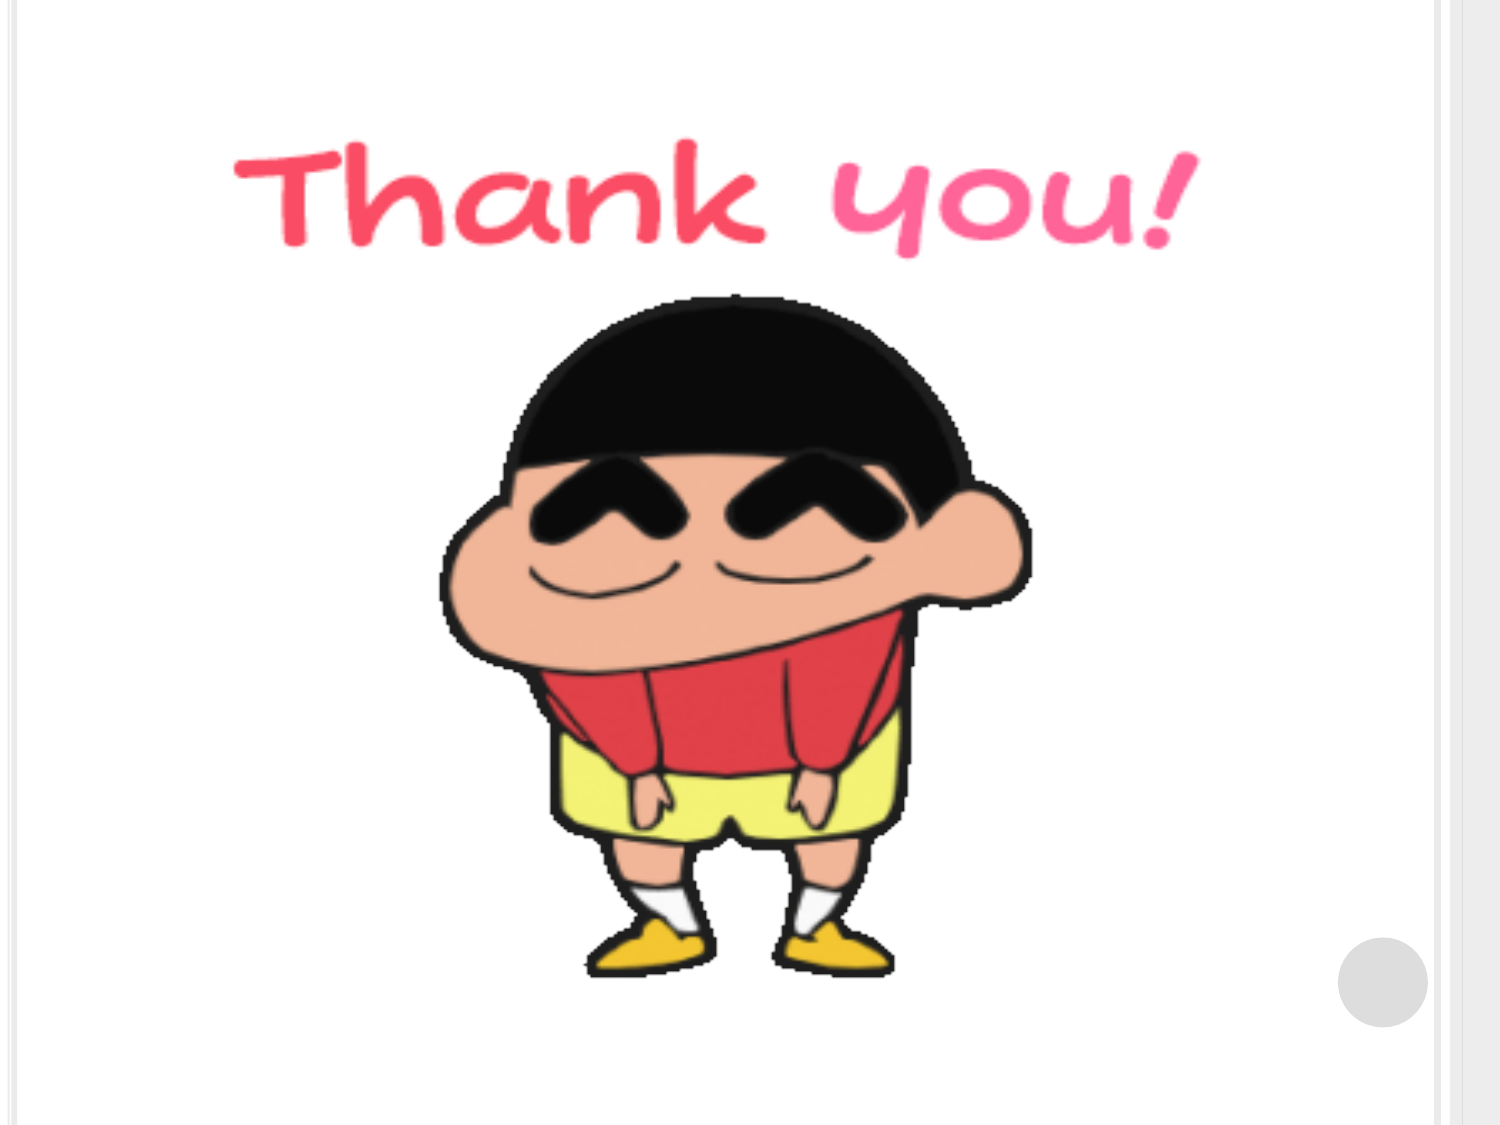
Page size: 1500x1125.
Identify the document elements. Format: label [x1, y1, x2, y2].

picture [212, 99, 1226, 988]
